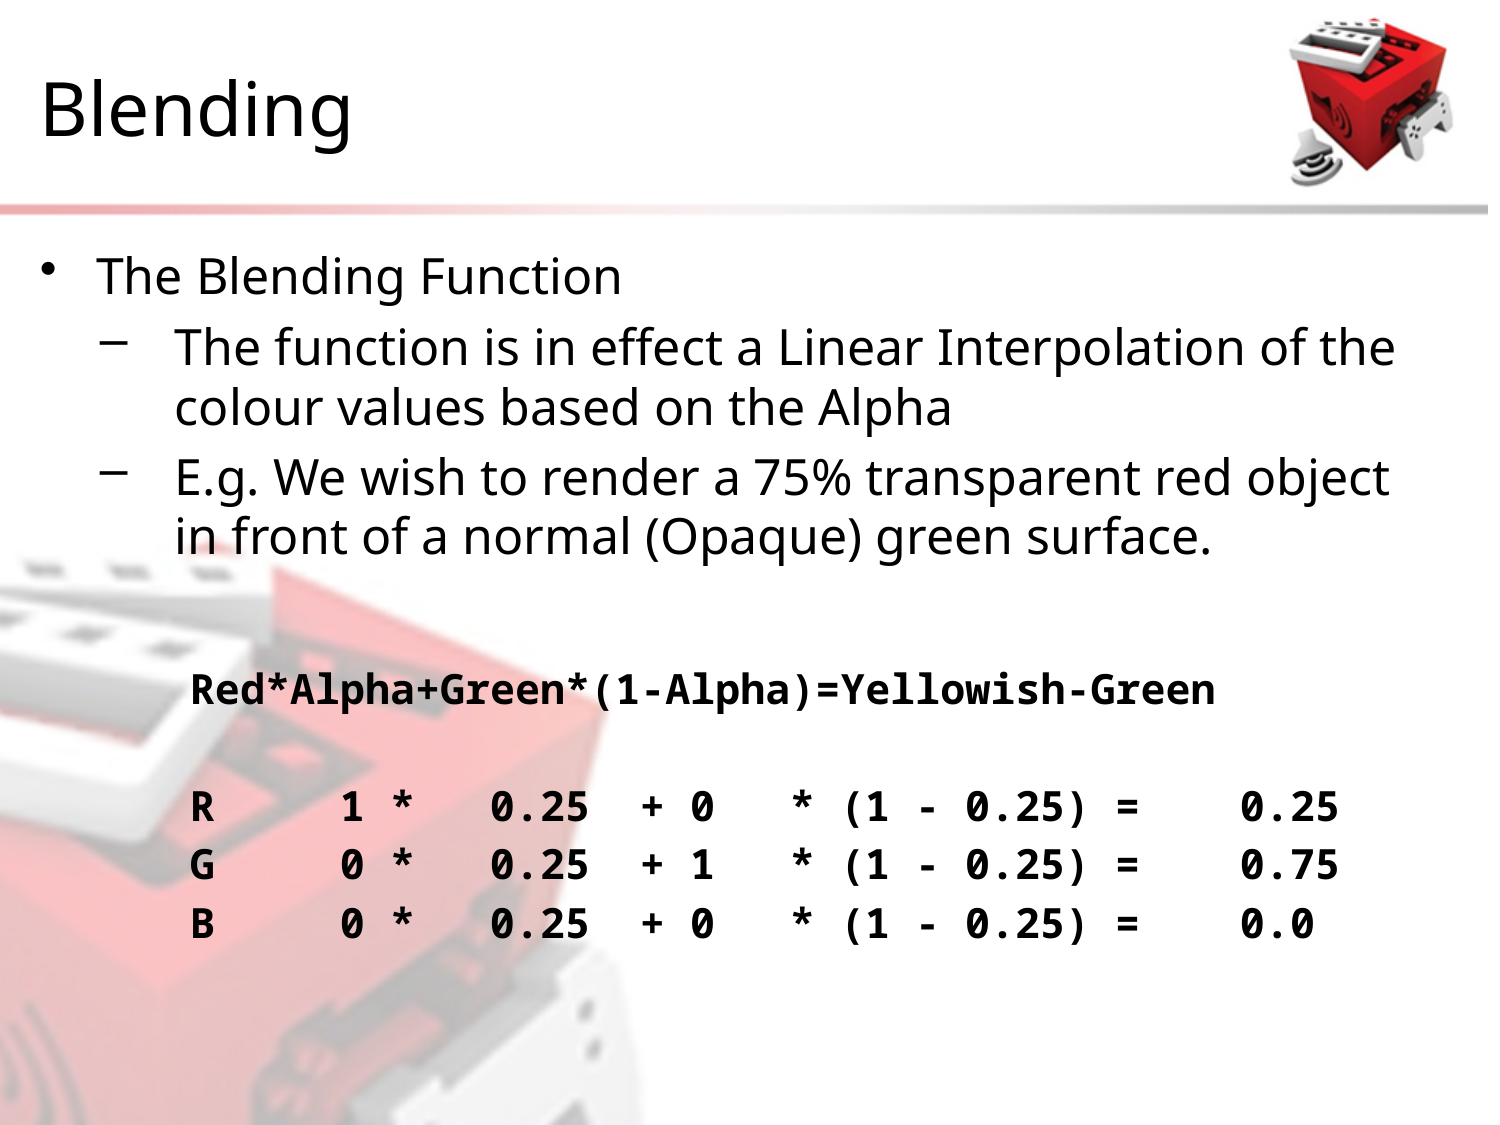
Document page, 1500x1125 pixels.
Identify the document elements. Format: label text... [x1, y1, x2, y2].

picture [0, 1, 1488, 1125]
list The Blending Function The function is in effect a Linear Interpolation of the colour values based on the Alpha E.g. We wish to render a 75% transparent red object in front of a normal (Opaque) green surface. Red*Alpha+Green*(1-Alpha)=Yellowish-Green R 1 * 0.25 + 0 * (1 - 0.25) = 0.25 G 0 * 0.25 + 1 * (1 - 0.25) = 0.75 B 0 * 0.25 + 0 * (1 - 0.25) = 0.0 [24, 237, 1450, 1000]
title Blending [24, 12, 1275, 200]
